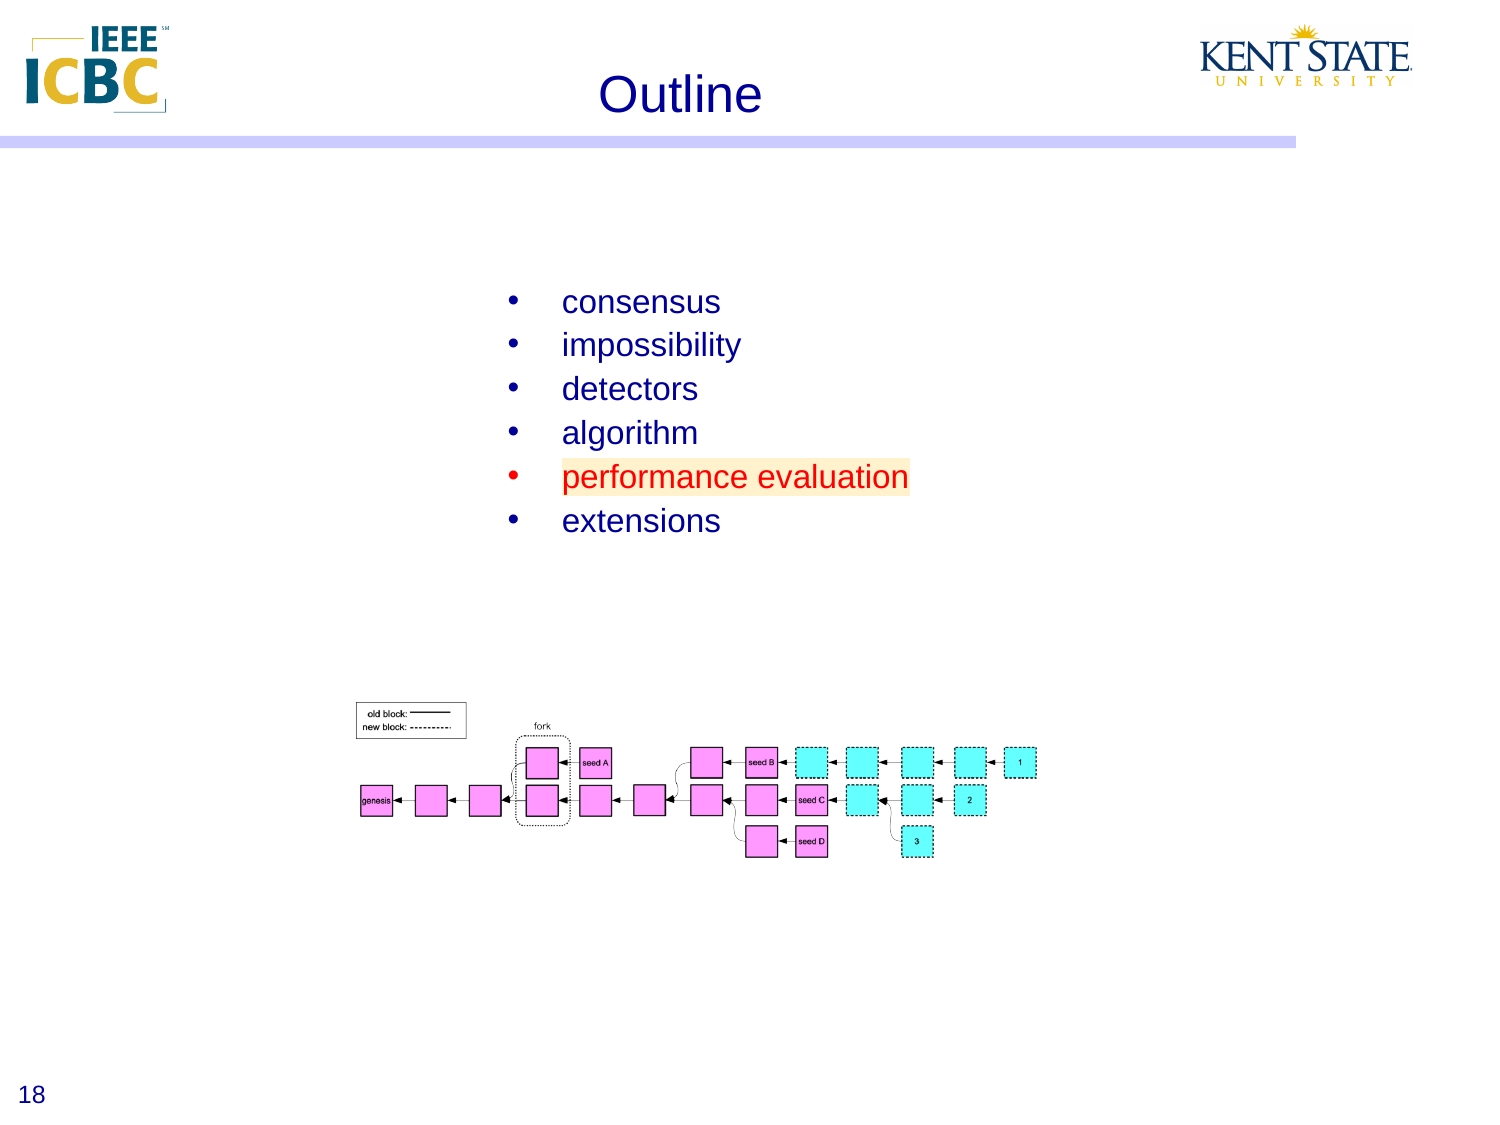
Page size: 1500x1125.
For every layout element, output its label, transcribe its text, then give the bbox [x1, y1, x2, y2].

title Outline [75, 51, 1288, 131]
picture [1200, 24, 1413, 86]
picture [346, 688, 1050, 890]
picture [19, 18, 176, 120]
list consensus impossibility detectors algorithm performance evaluation extensions [471, 268, 1029, 551]
